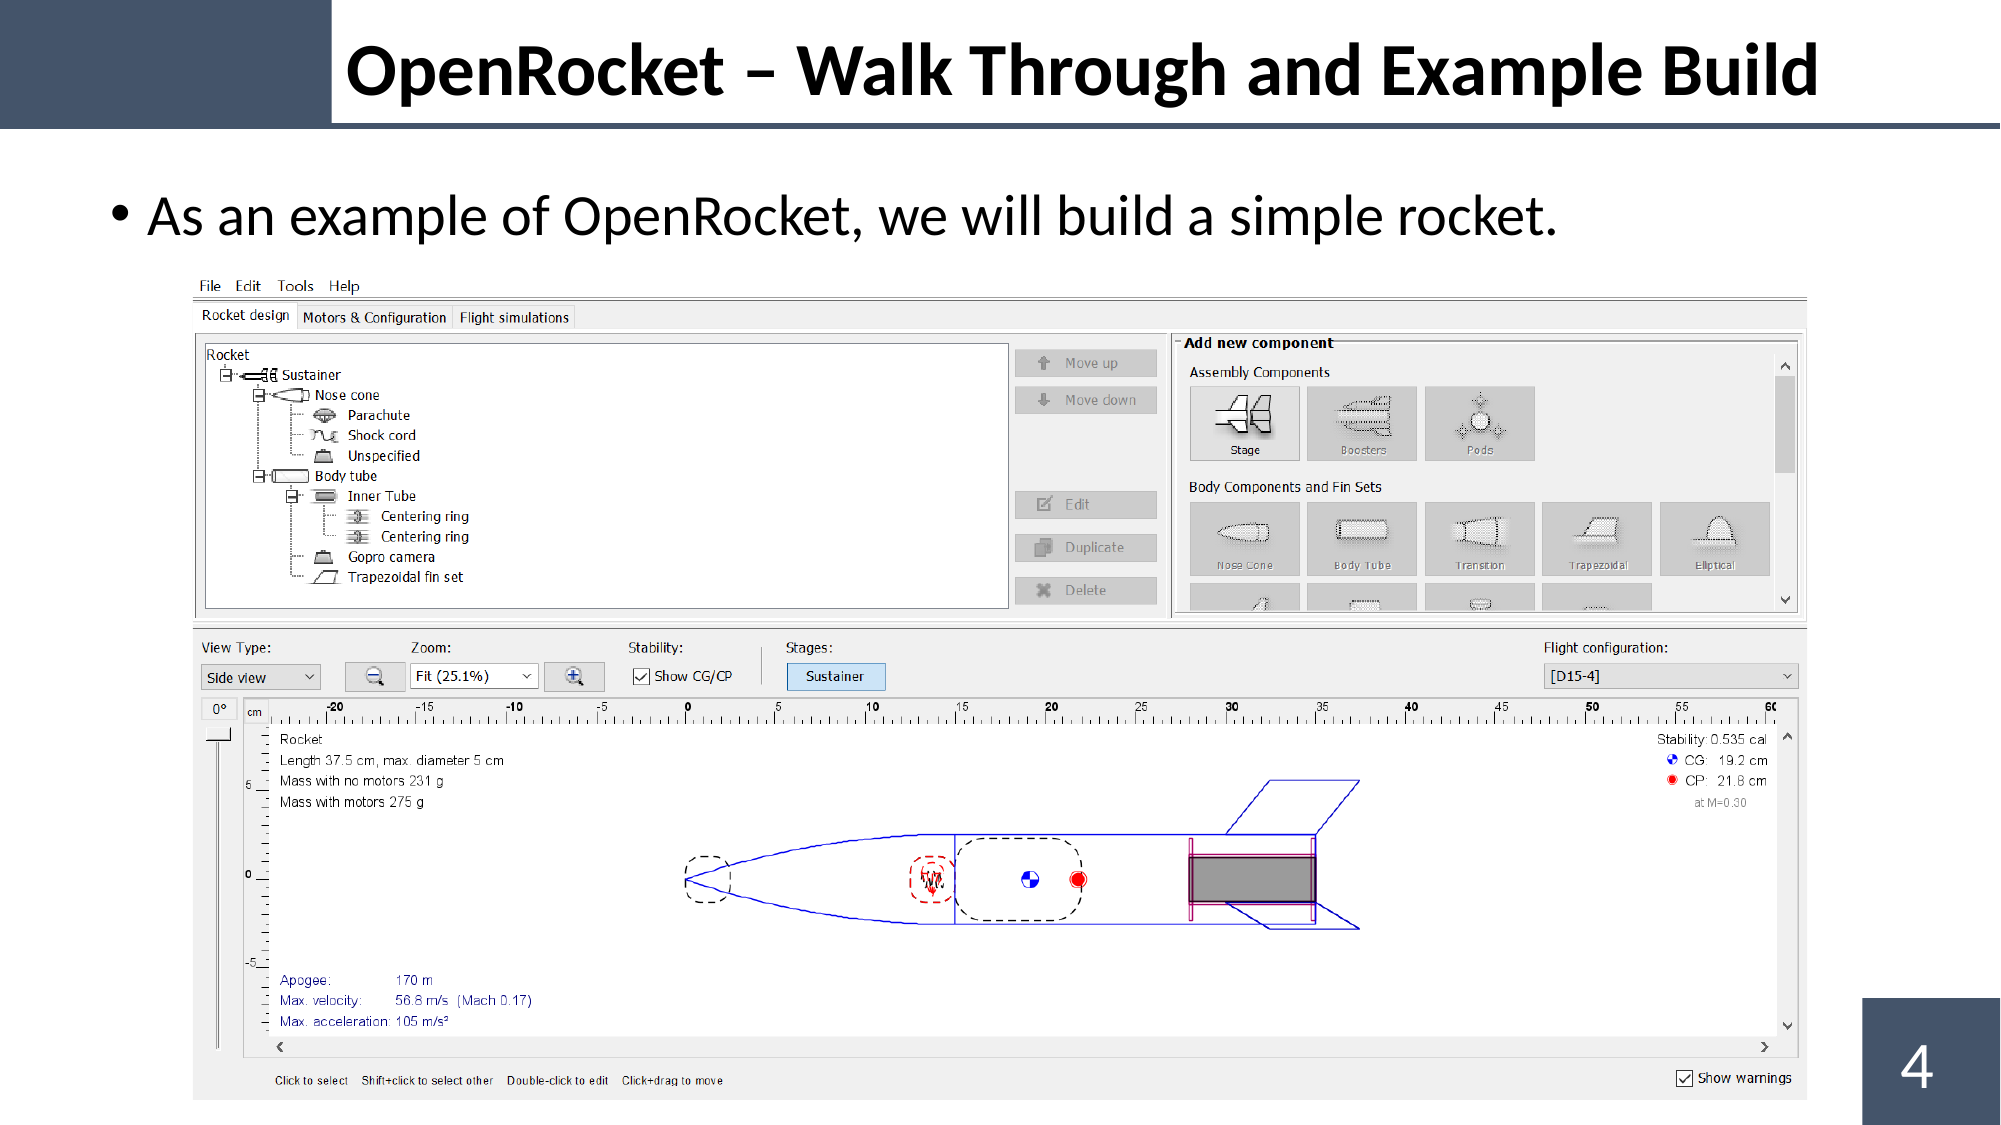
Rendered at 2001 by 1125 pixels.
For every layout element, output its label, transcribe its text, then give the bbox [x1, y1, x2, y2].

picture [192, 273, 1808, 1100]
list OpenRocket – Walk Through and Example Build [331, 1, 1954, 141]
list As an example of OpenRocket, we will build a simple rocket. [95, 177, 1910, 259]
